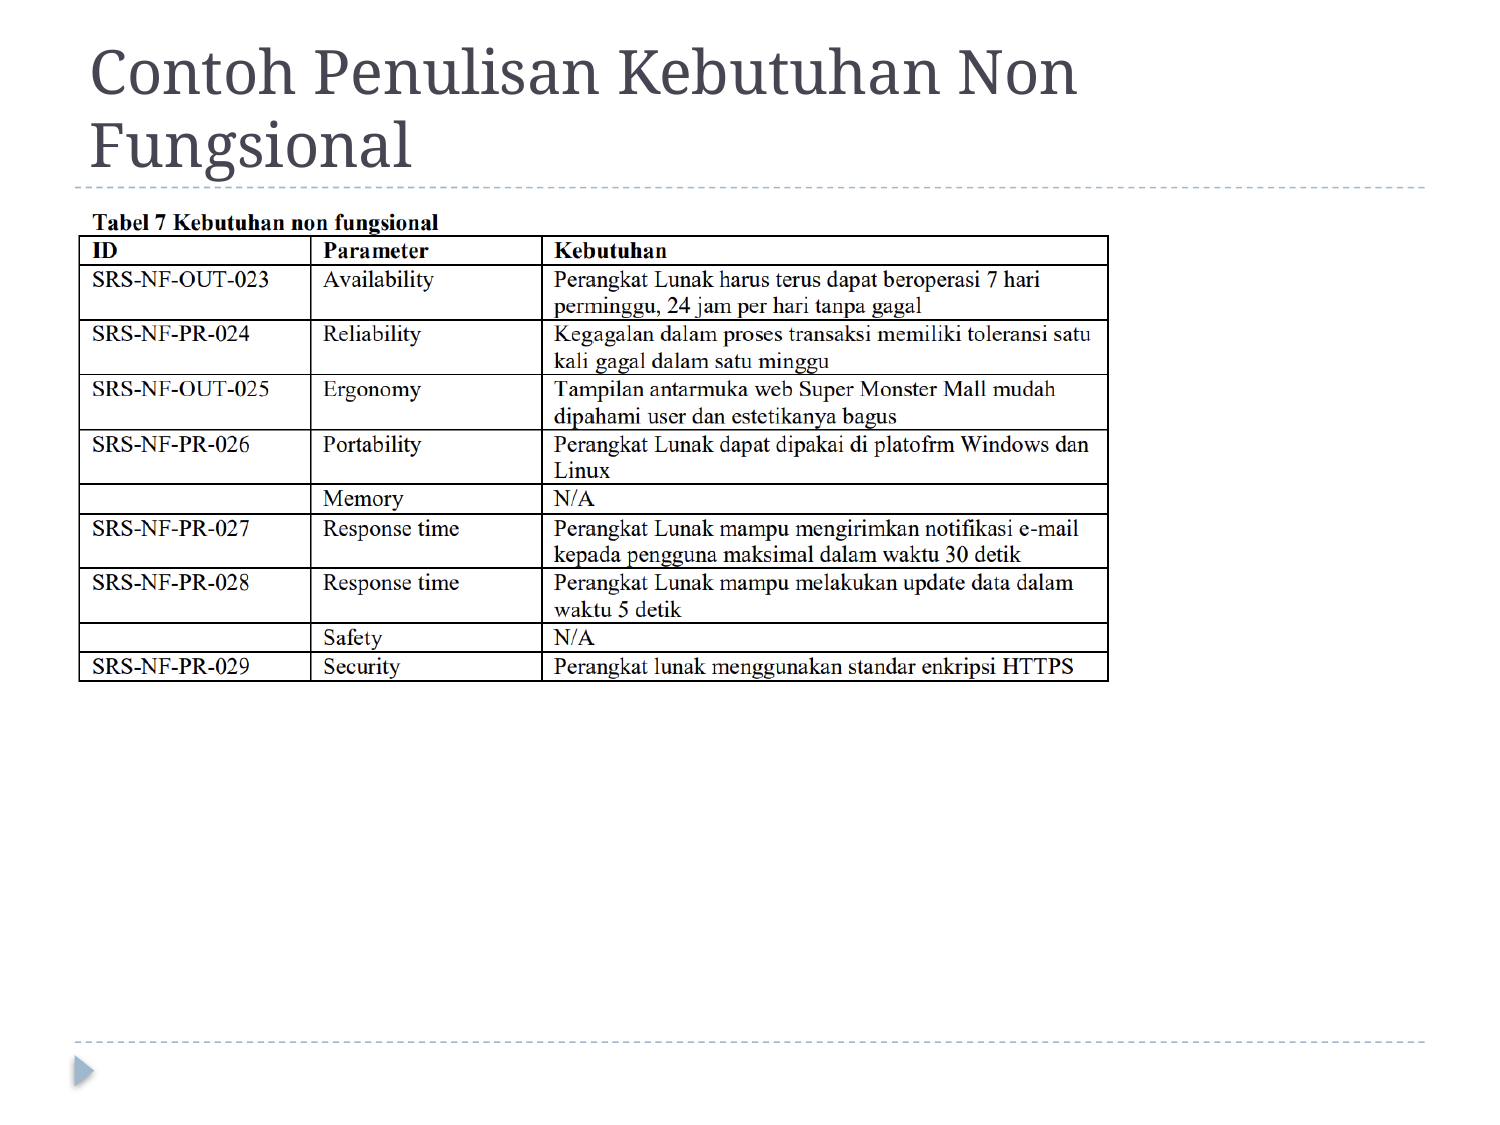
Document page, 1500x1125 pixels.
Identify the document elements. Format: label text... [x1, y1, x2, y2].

picture [64, 198, 1117, 692]
title Contoh Penulisan Kebutuhan Non Fungsional [75, 24, 1425, 188]
